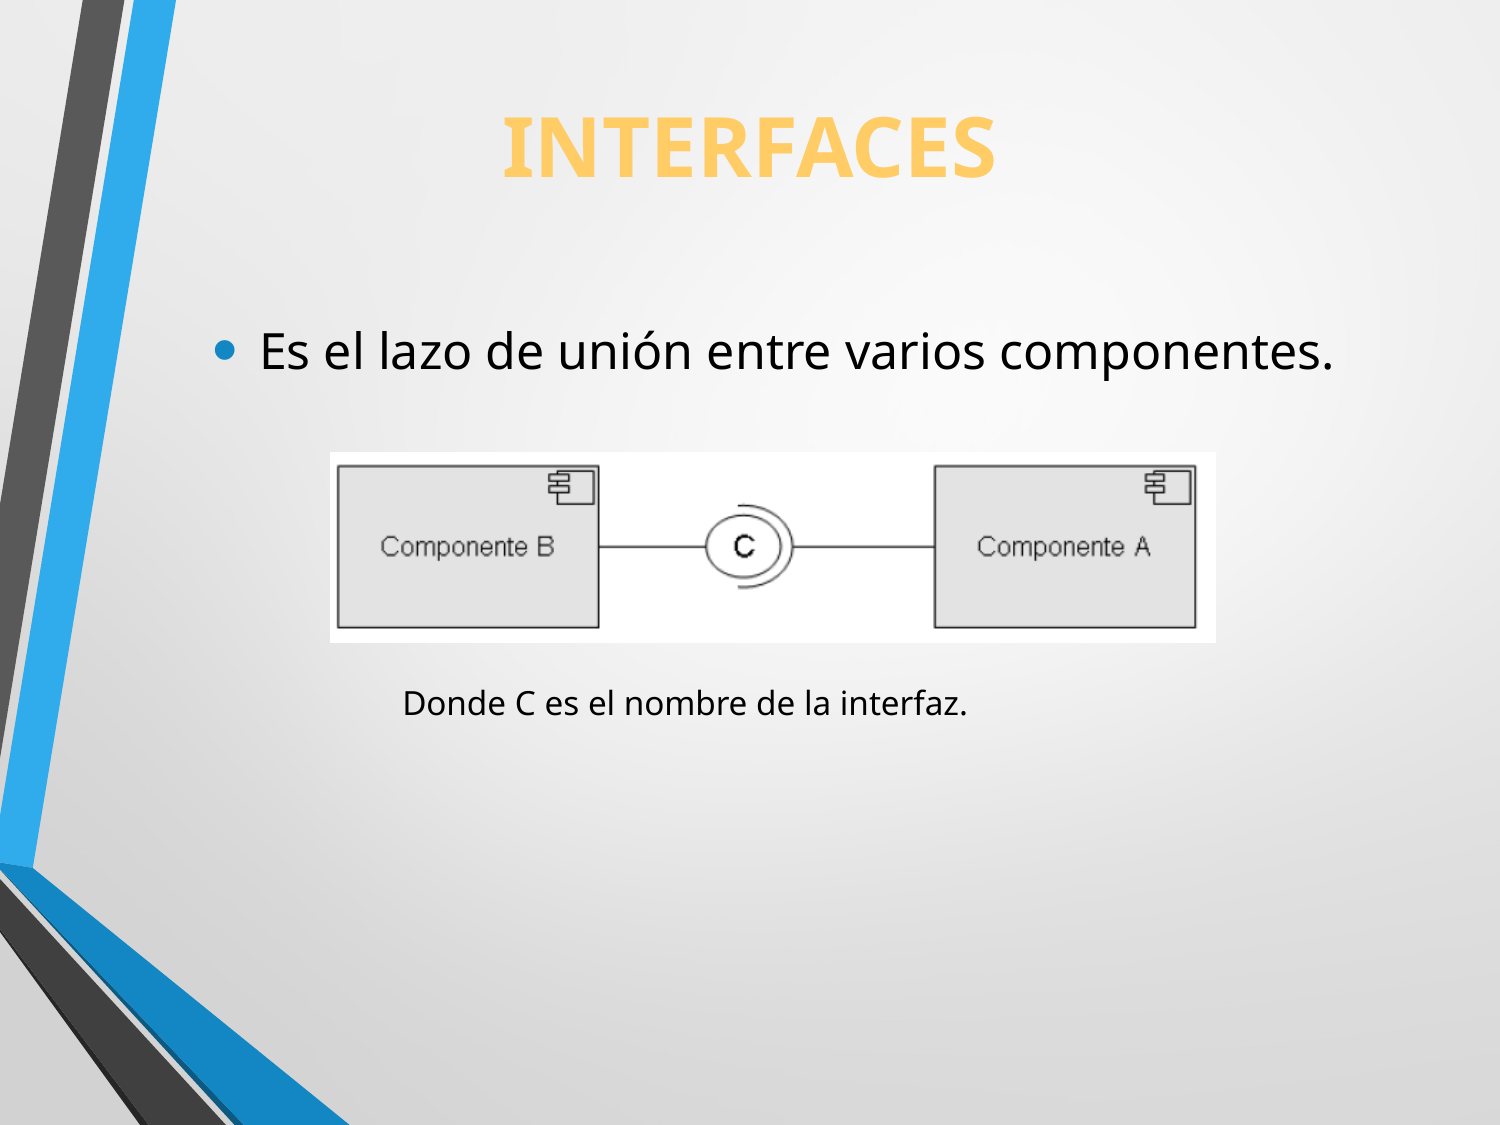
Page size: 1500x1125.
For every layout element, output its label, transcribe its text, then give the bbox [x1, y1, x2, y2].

list Es el lazo de unión entre varios componentes. Donde C es el nombre de la interfaz. [142, 288, 1407, 836]
picture [330, 452, 1217, 643]
title INTERFACES [75, 45, 1425, 244]
